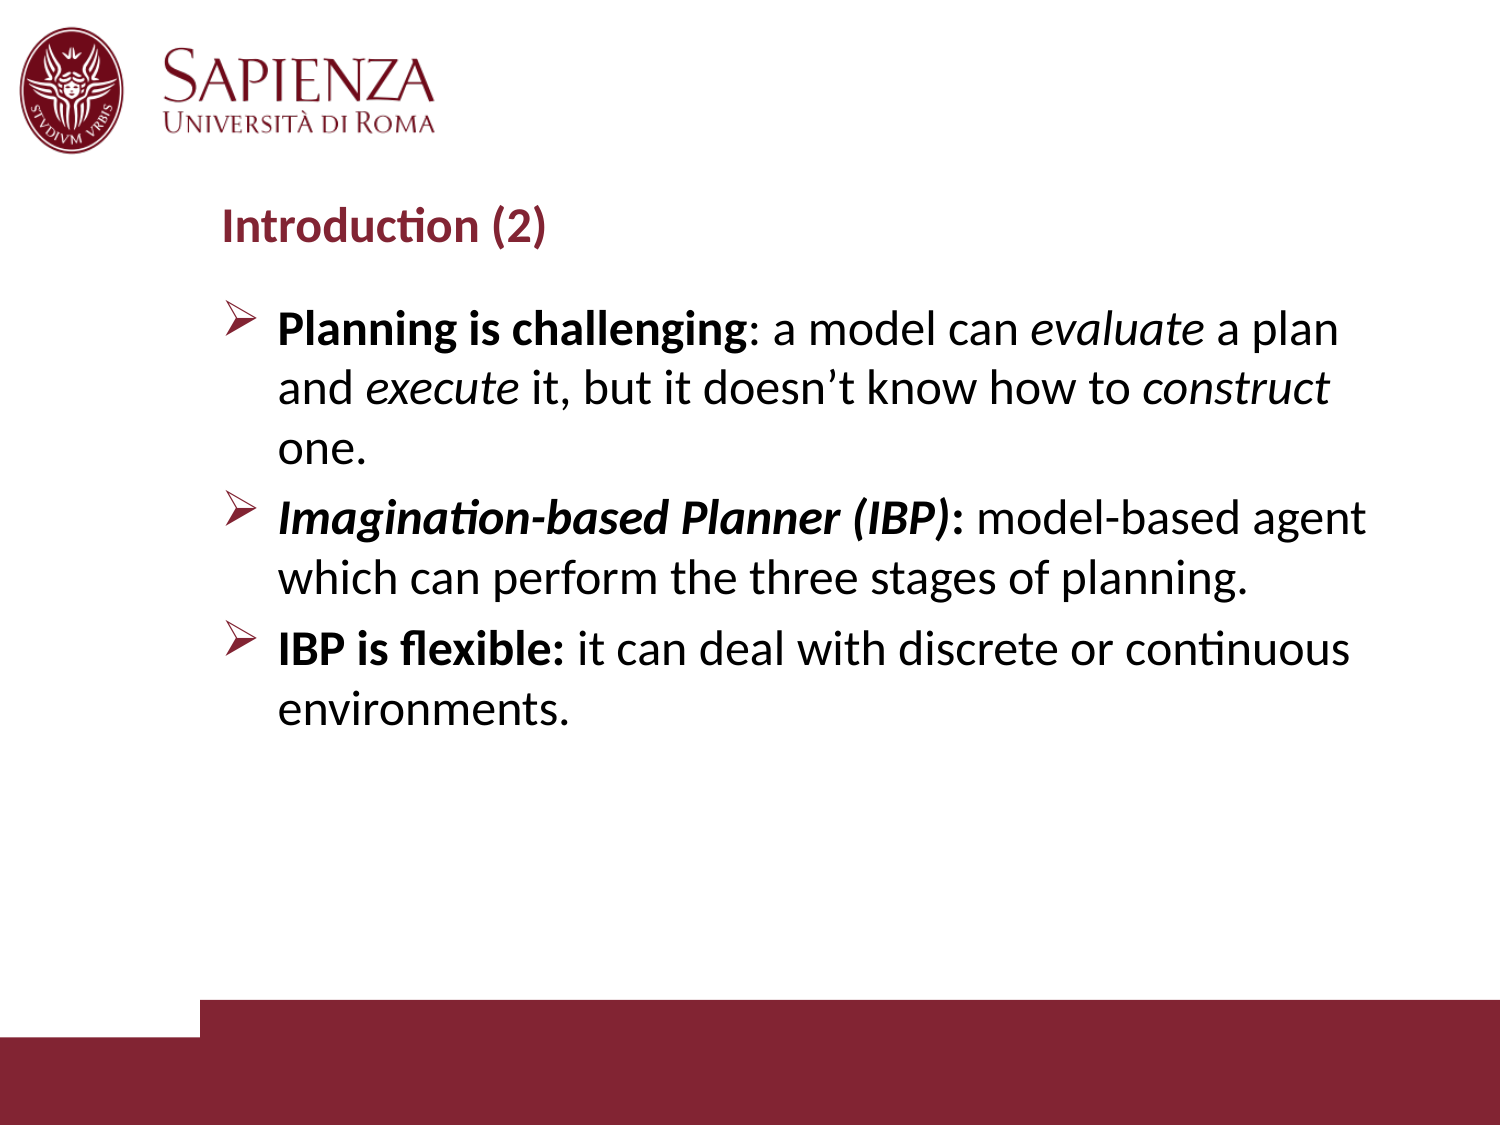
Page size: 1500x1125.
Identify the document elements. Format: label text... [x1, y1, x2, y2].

list Planning is challenging: a model can evaluate a plan and execute it, but it doesn’t know how to construct one. Imagination-based Planner (IBP): model-based agent which can perform the three stages of planning. IBP is flexible: it can deal with discrete or continuous environments. [206, 287, 1424, 963]
title Introduction (2) [206, 184, 1424, 268]
